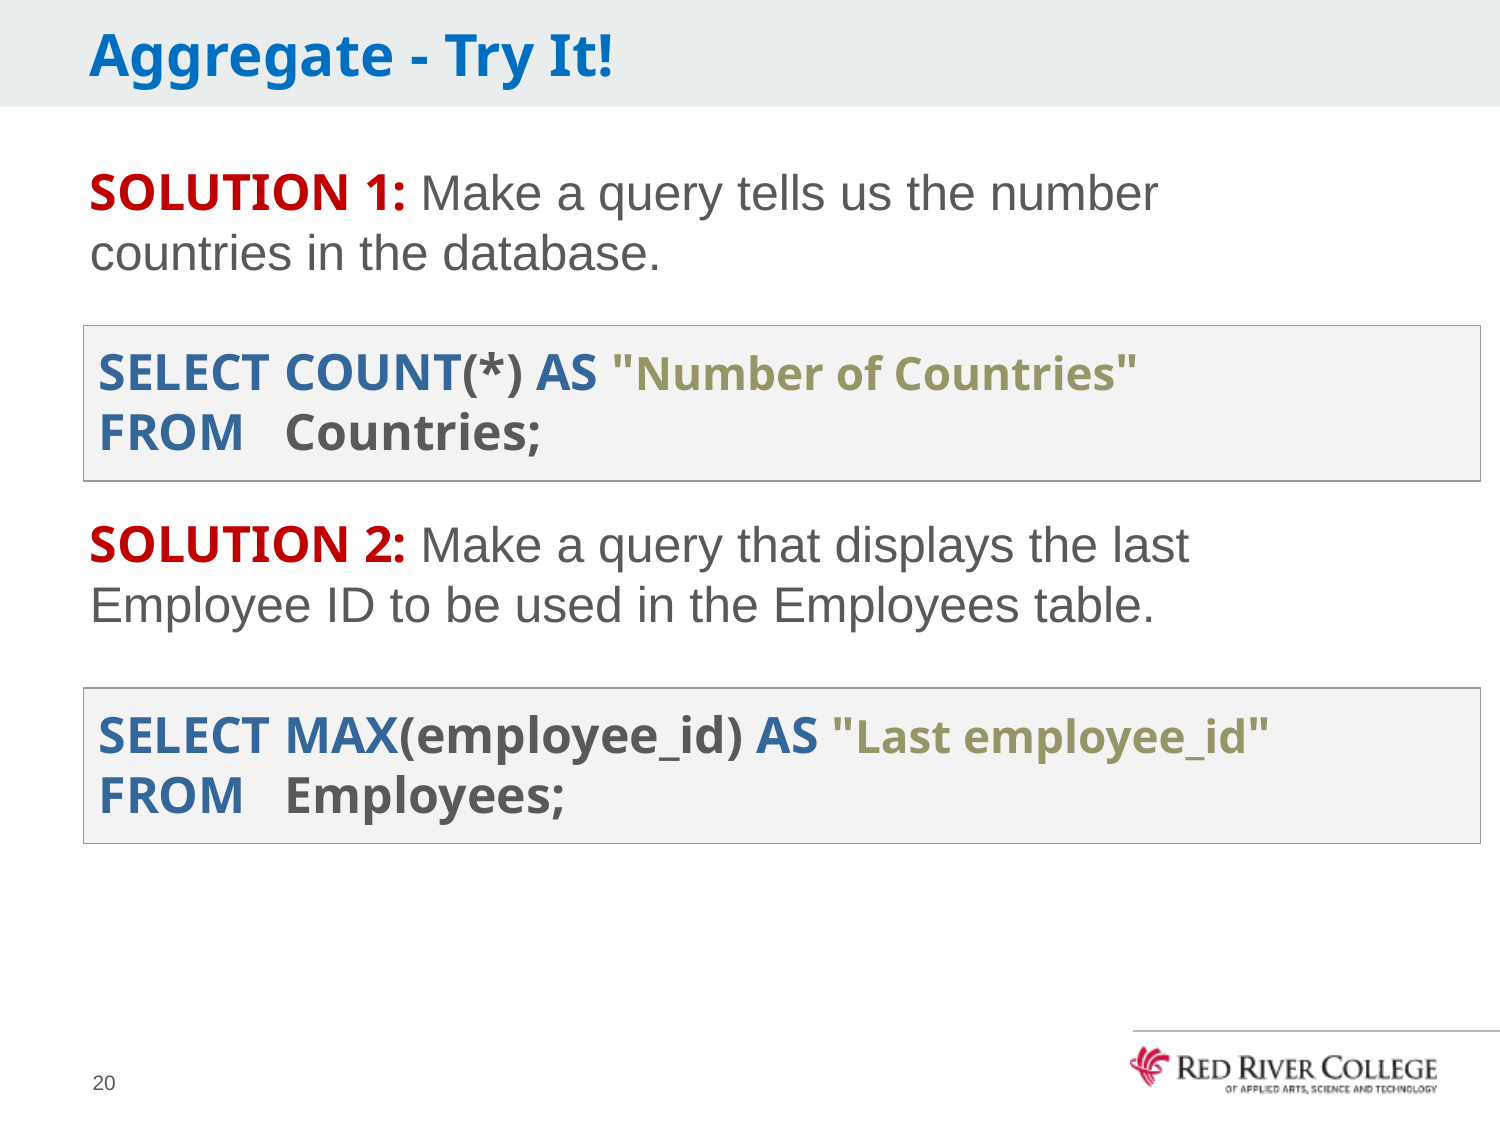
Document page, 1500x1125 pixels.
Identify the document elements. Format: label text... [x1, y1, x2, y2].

title Aggregate - Try It! [74, 18, 1257, 101]
list SOLUTION 1: Make a query tells us the number countries in the database. SOLUTION 2: Make a query that displays the last Employee ID to be used in the Employees table. [74, 152, 1257, 925]
picture [1130, 1046, 1437, 1094]
list SELECT MAX(employee_id) AS "Last employee_id" FROM Employees; [83, 688, 1481, 844]
list SELECT COUNT(*) AS "Number of Countries" FROM Countries; [83, 325, 1481, 482]
slide_number 20 [77, 1038, 263, 1125]
